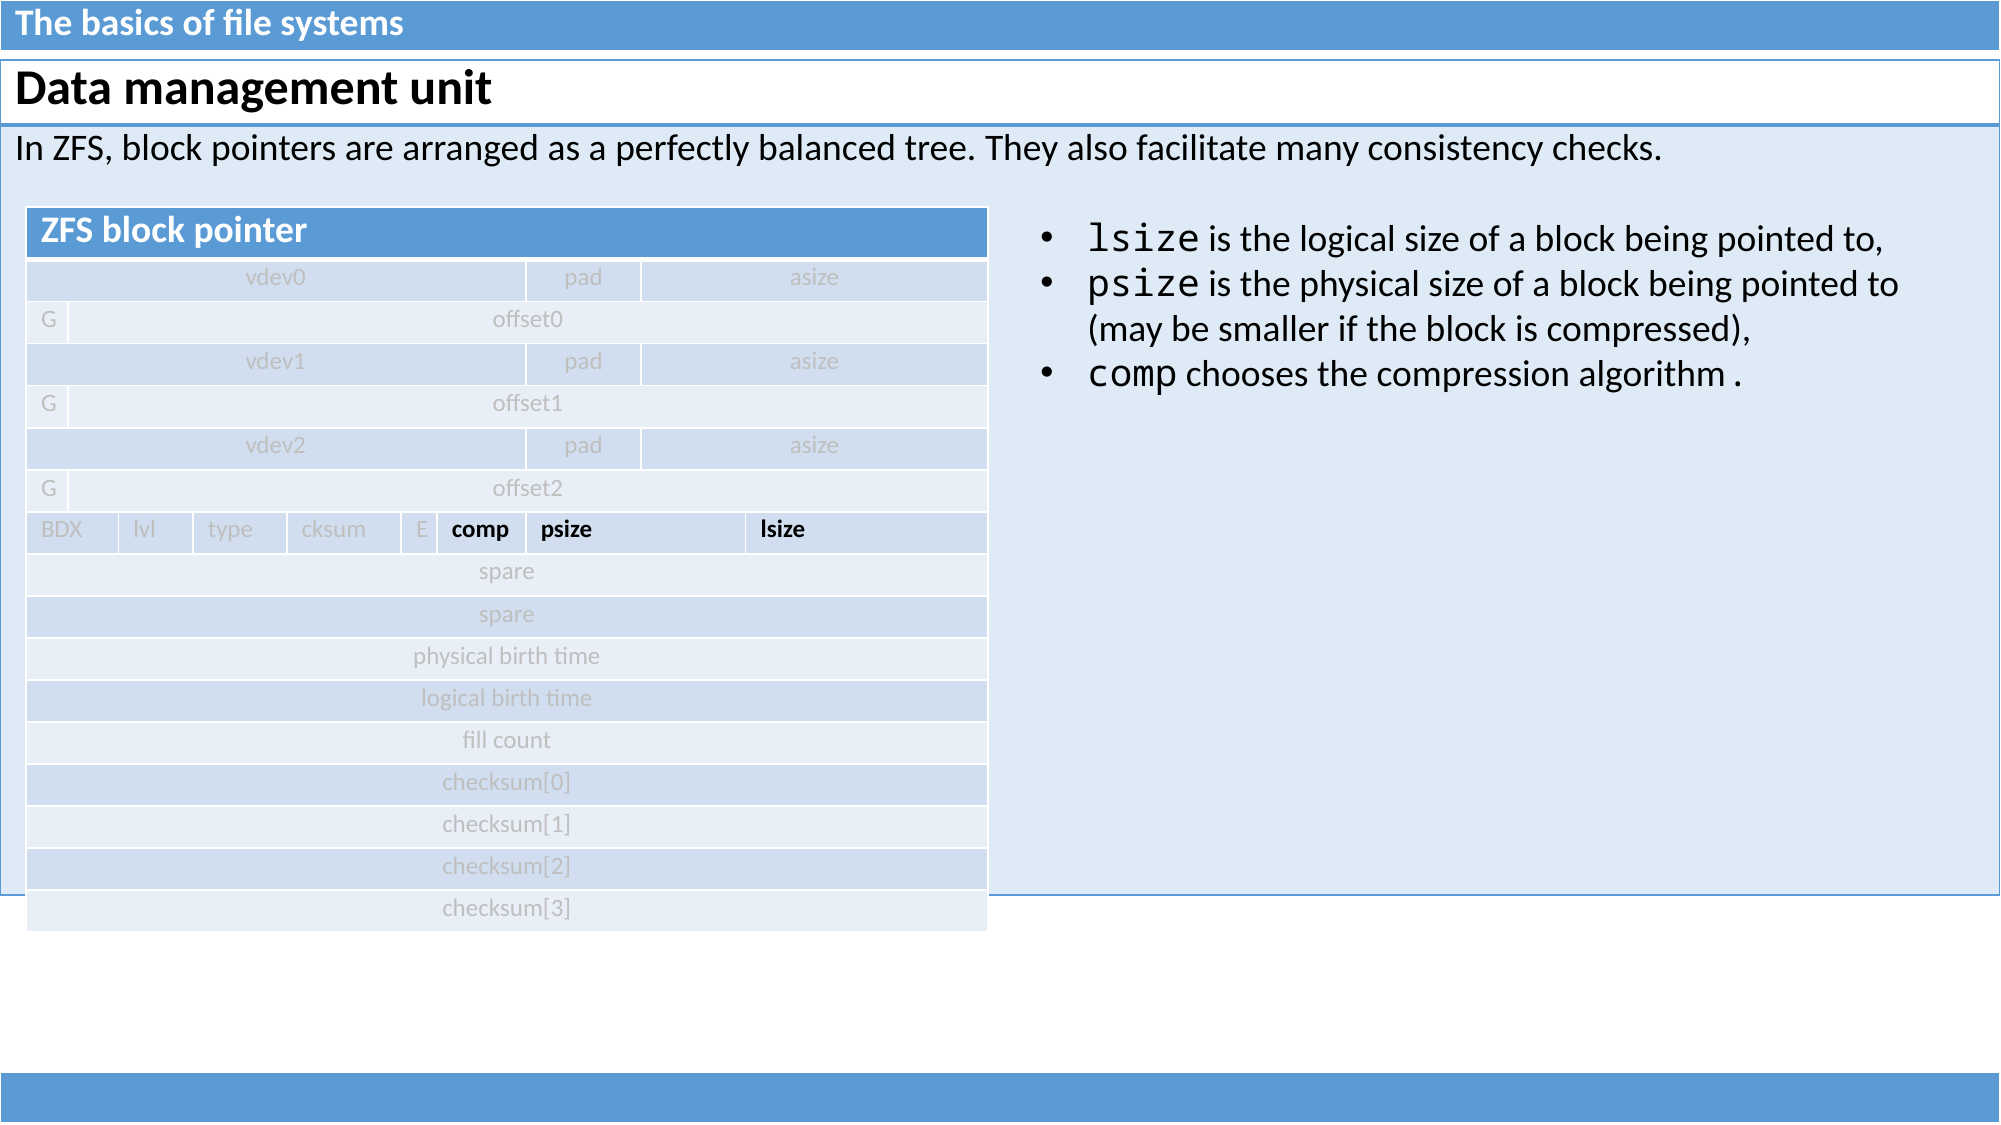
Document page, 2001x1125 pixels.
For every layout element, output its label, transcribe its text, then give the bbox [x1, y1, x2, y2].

table_cell checksum[3] [27, 891, 987, 931]
table_header [1, 1073, 1999, 1122]
table_cell pad [527, 344, 640, 385]
table_cell fill count [27, 723, 987, 763]
table_cell In ZFS, block pointers are arranged as a perfectly balanced tree. They also facilitate many consistency checks. [1, 127, 1999, 894]
table_cell asize [642, 344, 987, 385]
table_cell vdev0 [27, 262, 525, 301]
table_cell vdev2 [27, 429, 525, 469]
table_cell asize [642, 262, 987, 301]
table_cell E [402, 513, 436, 553]
table_cell G [27, 302, 67, 343]
table_cell asize [642, 429, 987, 469]
table_cell pad [527, 262, 640, 301]
table_cell comp [438, 513, 525, 553]
table_header Data management unit [1, 61, 1999, 123]
table_cell G [27, 471, 67, 511]
table_cell offset0 [69, 302, 987, 343]
table_cell checksum[2] [27, 849, 987, 889]
table_cell pad [527, 429, 640, 469]
table_cell offset1 [69, 386, 987, 427]
table_cell vdev1 [27, 344, 525, 385]
table_cell checksum[0] [27, 765, 987, 805]
table_cell offset2 [69, 471, 987, 511]
table_cell spare [27, 555, 987, 595]
table_header ZFS block pointer [27, 208, 987, 257]
table_cell spare [27, 597, 987, 637]
table_header The basics of file systems [1, 1, 1999, 50]
table_cell lvl [119, 513, 192, 553]
table_cell type [194, 513, 286, 553]
table_cell logical birth time [27, 681, 987, 721]
table_cell BDX [27, 513, 118, 553]
table_cell lsize [746, 513, 987, 553]
table_cell cksum [288, 513, 400, 553]
table_cell physical birth time [27, 639, 987, 679]
table_cell psize [527, 513, 745, 553]
table_cell checksum[1] [27, 807, 987, 847]
text_box lsize is the logical size of a block being pointed to, psize is the physical size of a block being pointed to (may be smaller if the block is compressed), comp chooses the compression algorithm. [1025, 206, 1974, 402]
table_cell G [27, 386, 67, 427]
